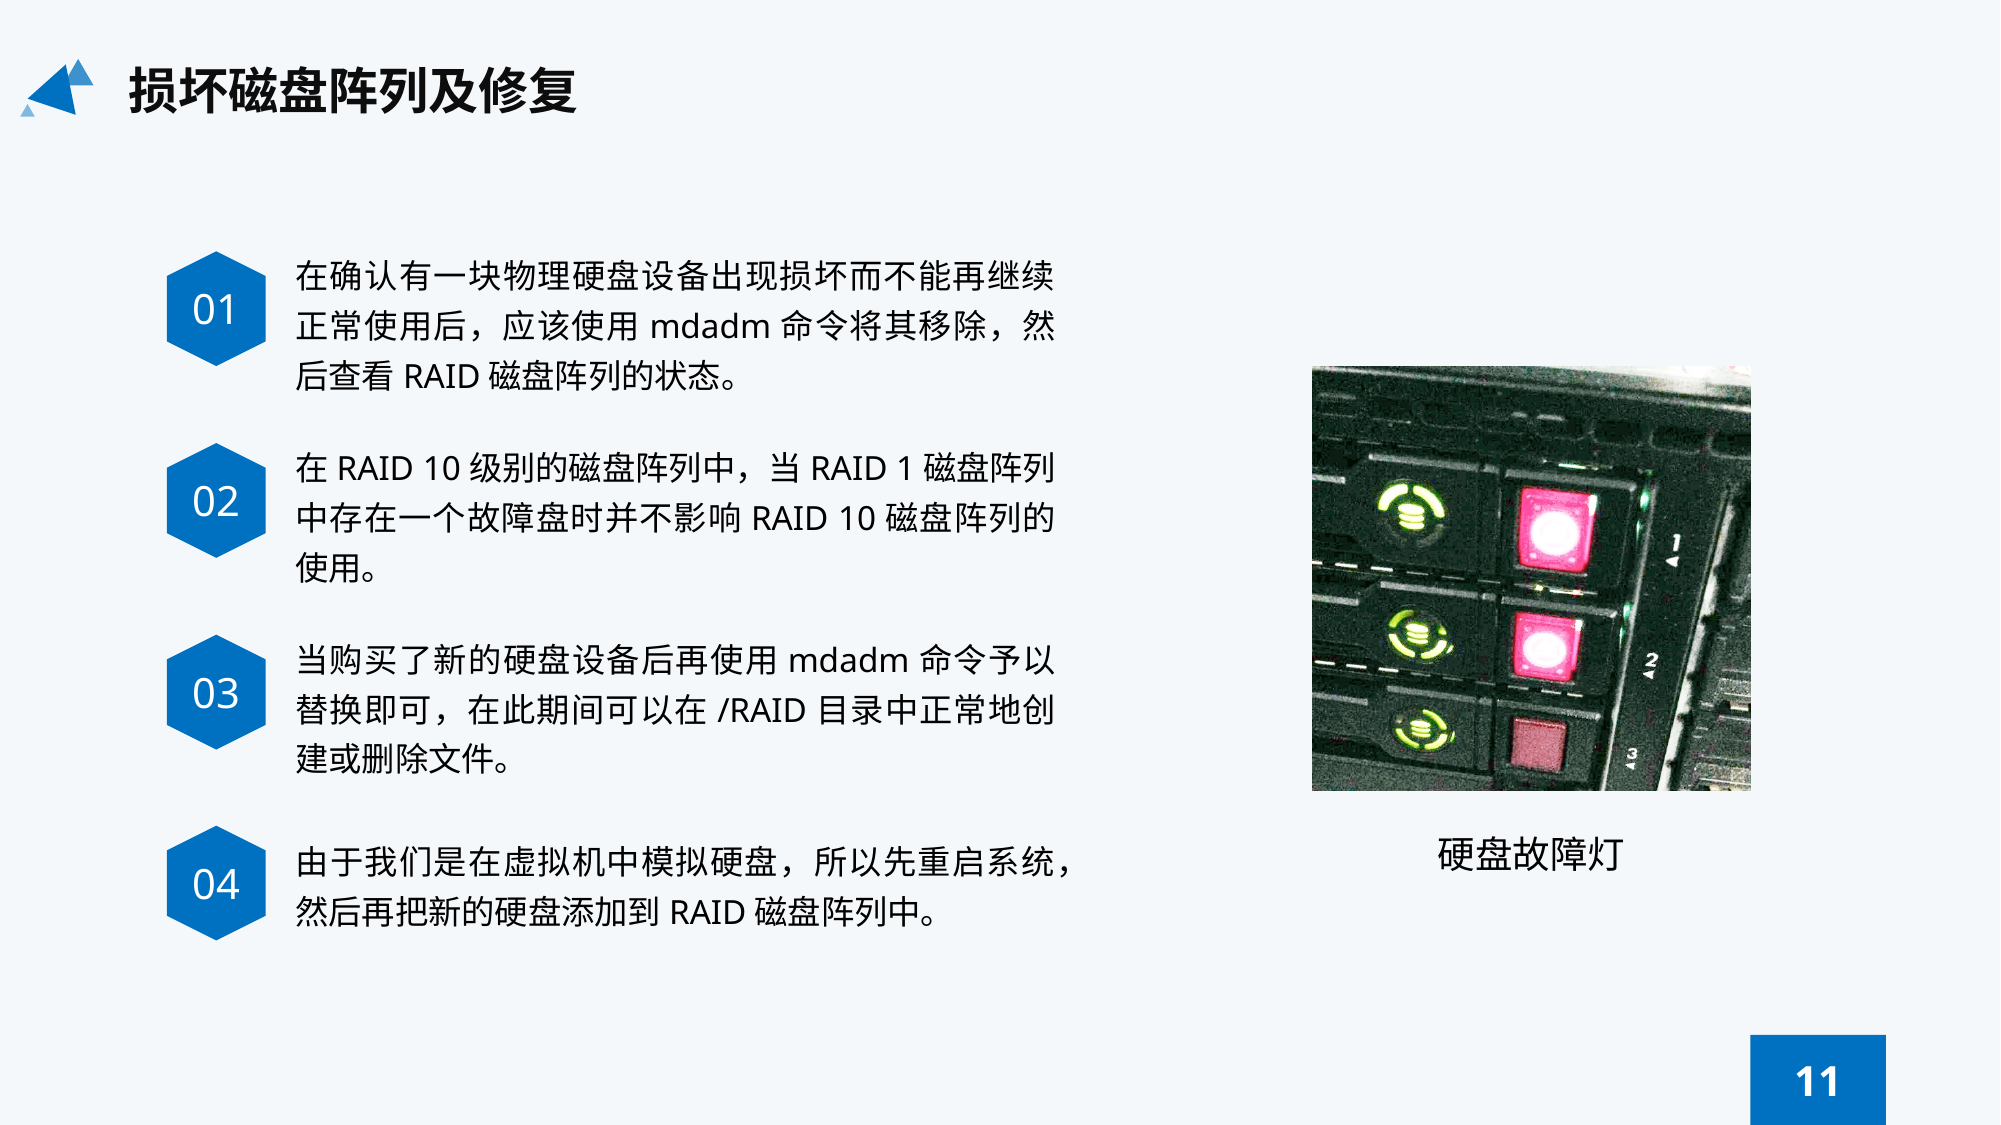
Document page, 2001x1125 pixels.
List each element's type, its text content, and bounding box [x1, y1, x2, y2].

text_box 当购买了新的硬盘设备后再使用mdadm命令予以替换即可，在此期间可以在/RAID目录中正常地创建或删除文件。 [280, 621, 1071, 786]
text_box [1750, 1034, 1886, 1125]
text_box 硬盘故障灯 [1311, 824, 1751, 884]
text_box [166, 634, 266, 750]
text_box 在RAID 10级别的磁盘阵列中，当RAID 1磁盘阵列中存在一个故障盘时并不影响RAID 10磁盘阵列的使用。 [280, 429, 1071, 595]
text_box 损坏磁盘阵列及修复 [113, 52, 889, 127]
text_box 在确认有一块物理硬盘设备出现损坏而不能再继续正常使用后，应该使用mdadm命令将其移除，然后查看RAID磁盘阵列的状态。 [280, 238, 1071, 403]
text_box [166, 442, 266, 558]
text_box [20, 58, 94, 117]
text_box 由于我们是在虚拟机中模拟硬盘，所以先重启系统，然后再把新的硬盘添加到RAID磁盘阵列中。 [280, 824, 1071, 939]
picture [1311, 365, 1751, 791]
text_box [166, 251, 266, 367]
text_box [166, 825, 266, 941]
